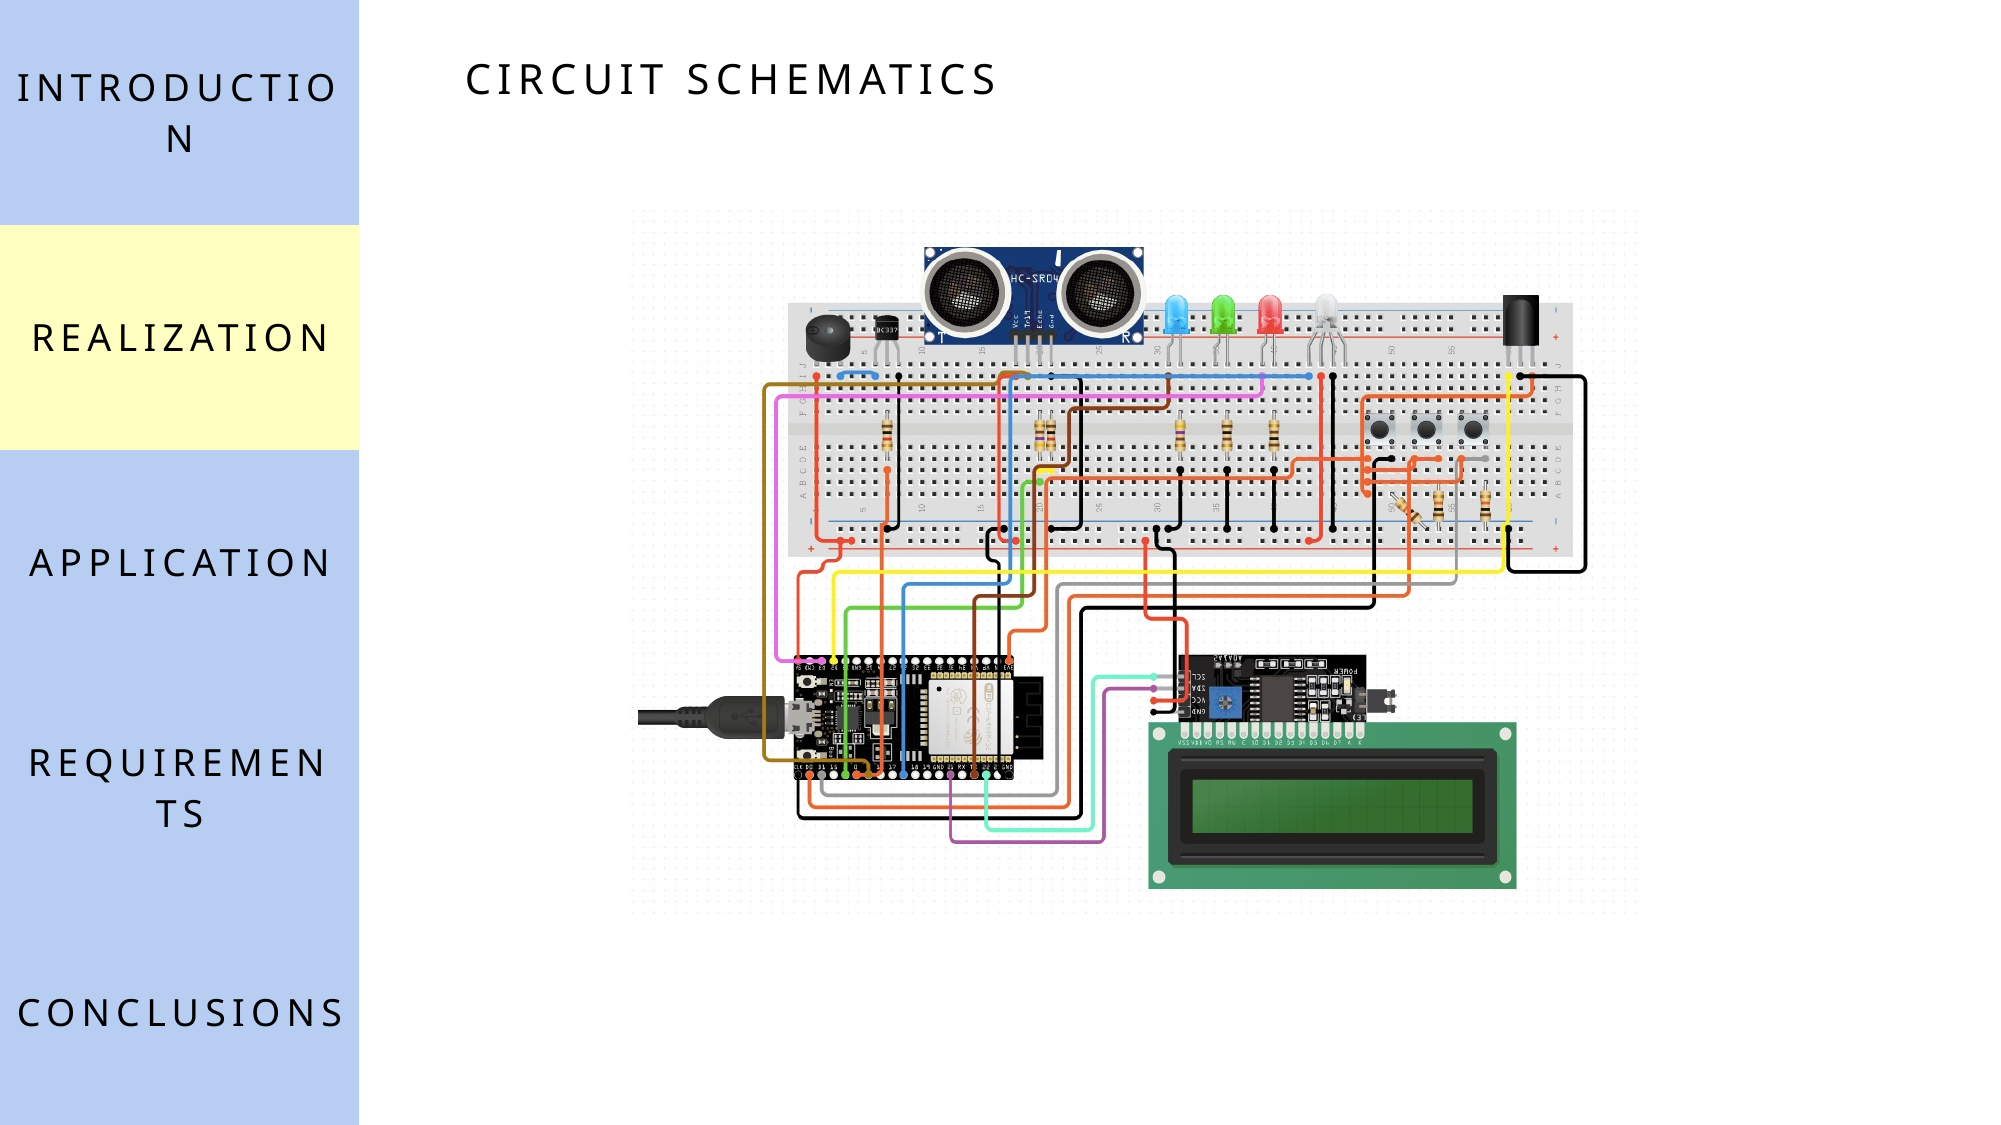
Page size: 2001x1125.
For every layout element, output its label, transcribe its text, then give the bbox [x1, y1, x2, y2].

text_box Circuit Schematics [450, 45, 1635, 110]
table_cell Application [0, 450, 359, 675]
table_header Introduction [0, 0, 359, 225]
table_cell Realization [0, 225, 359, 450]
table_cell Conclusions [0, 900, 359, 1125]
picture [626, 210, 1645, 915]
table_cell Requirements [0, 675, 359, 900]
